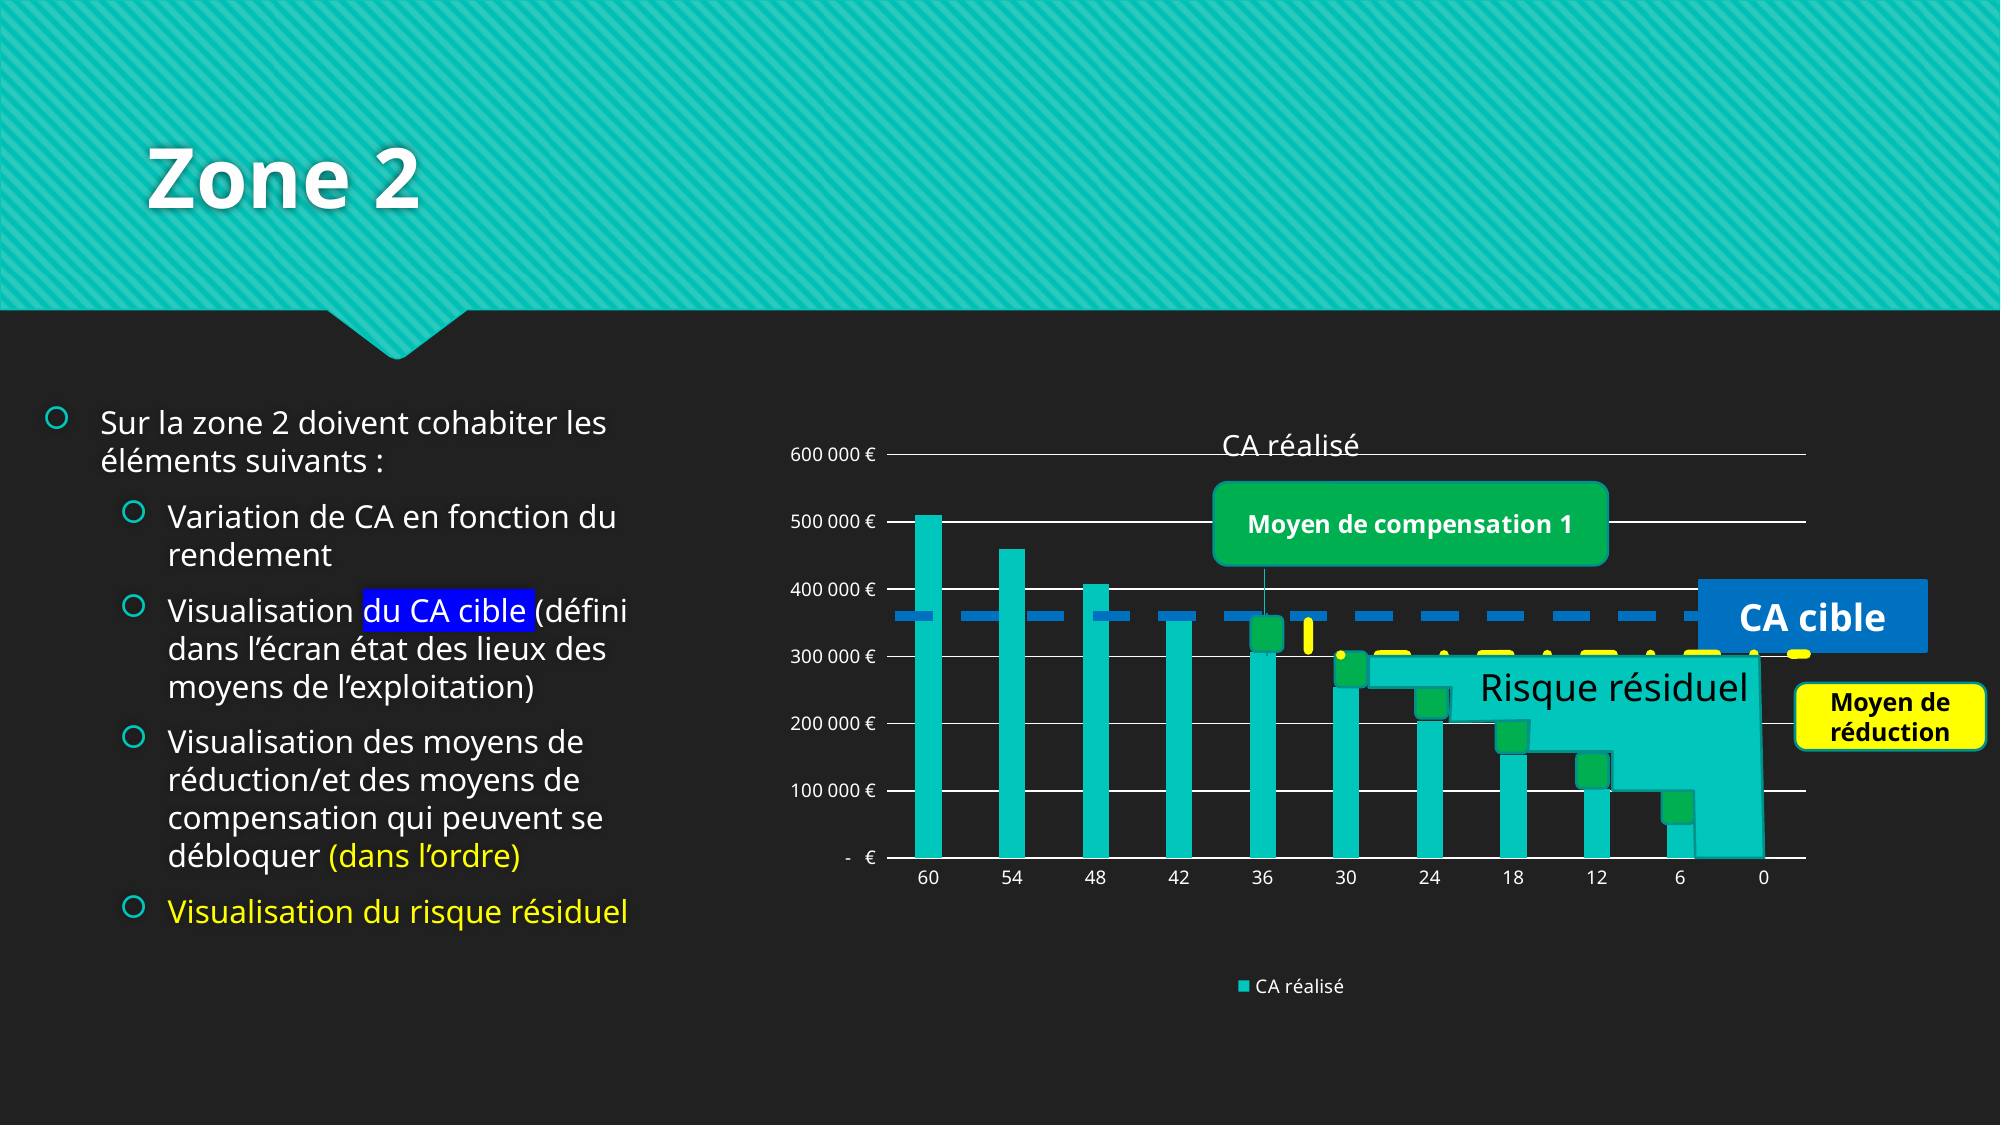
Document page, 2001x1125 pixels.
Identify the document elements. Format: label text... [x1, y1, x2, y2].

title Zone 2 [132, 73, 1868, 233]
text_box CA cible [1807, 579, 1928, 653]
list Sur la zone 2 doivent cohabiter les éléments suivants : Variation de CA en fonction du rendement Visualisation du CA cible (défini dans l’écran état des lieux des moyens de l’exploitation) Visualisation des moyens de réduction/et des moyens de compensation qui peuvent se débloquer (dans l’ordre) Visualisation du risque résiduel [27, 395, 657, 992]
text_box Moyen de réduction [1807, 681, 1988, 752]
chart [776, 395, 1807, 1006]
